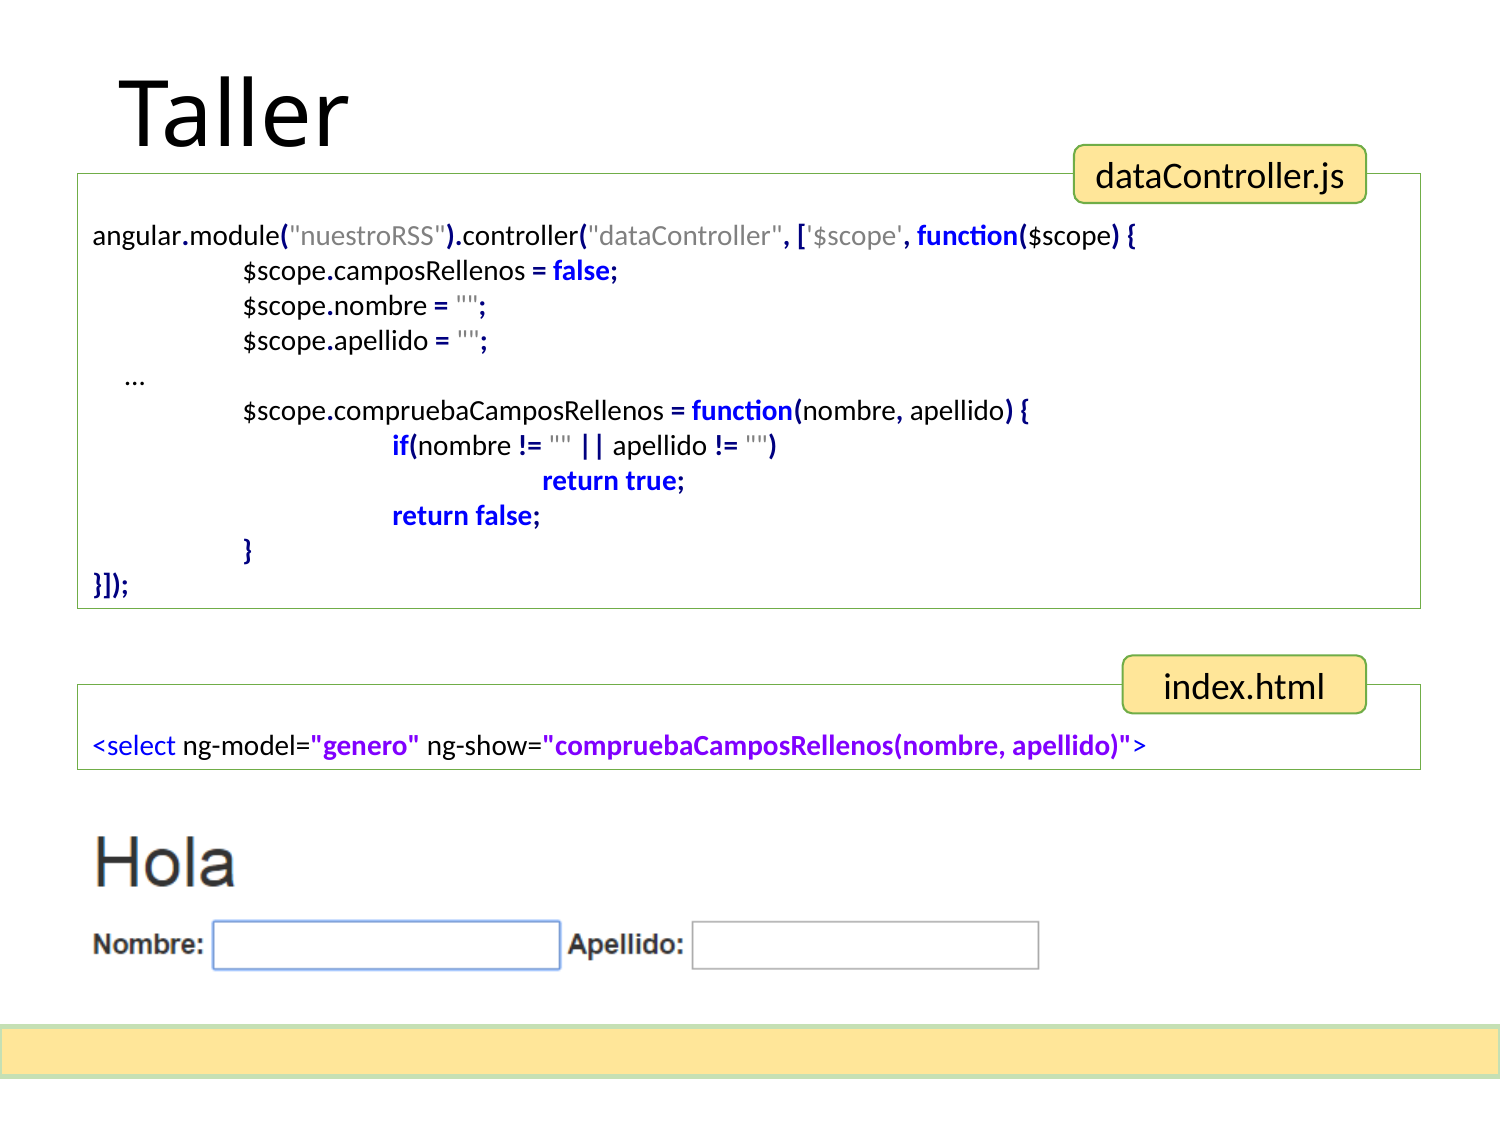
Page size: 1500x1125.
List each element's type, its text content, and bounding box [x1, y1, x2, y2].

text_box [0, 1026, 1500, 1078]
picture [77, 799, 1063, 995]
text_box dataController.js [1072, 143, 1368, 205]
text_box index.html [1121, 654, 1368, 715]
text_box angular.module("nuestroRSS").controller("dataController", ['$scope', function($scope) { $scope.camposRellenos = false; $scope.nombre = ""; $scope.apellido = ""; … $scope.compruebaCamposRellenos = function(nombre, apellido) { if(nombre != "" || apellido != "") return true; return false; } }]); [77, 173, 1421, 609]
title Taller [103, 59, 1397, 173]
text_box <select ng-model="genero" ng-show="compruebaCamposRellenos(nombre, apellido)"> [77, 684, 1421, 770]
